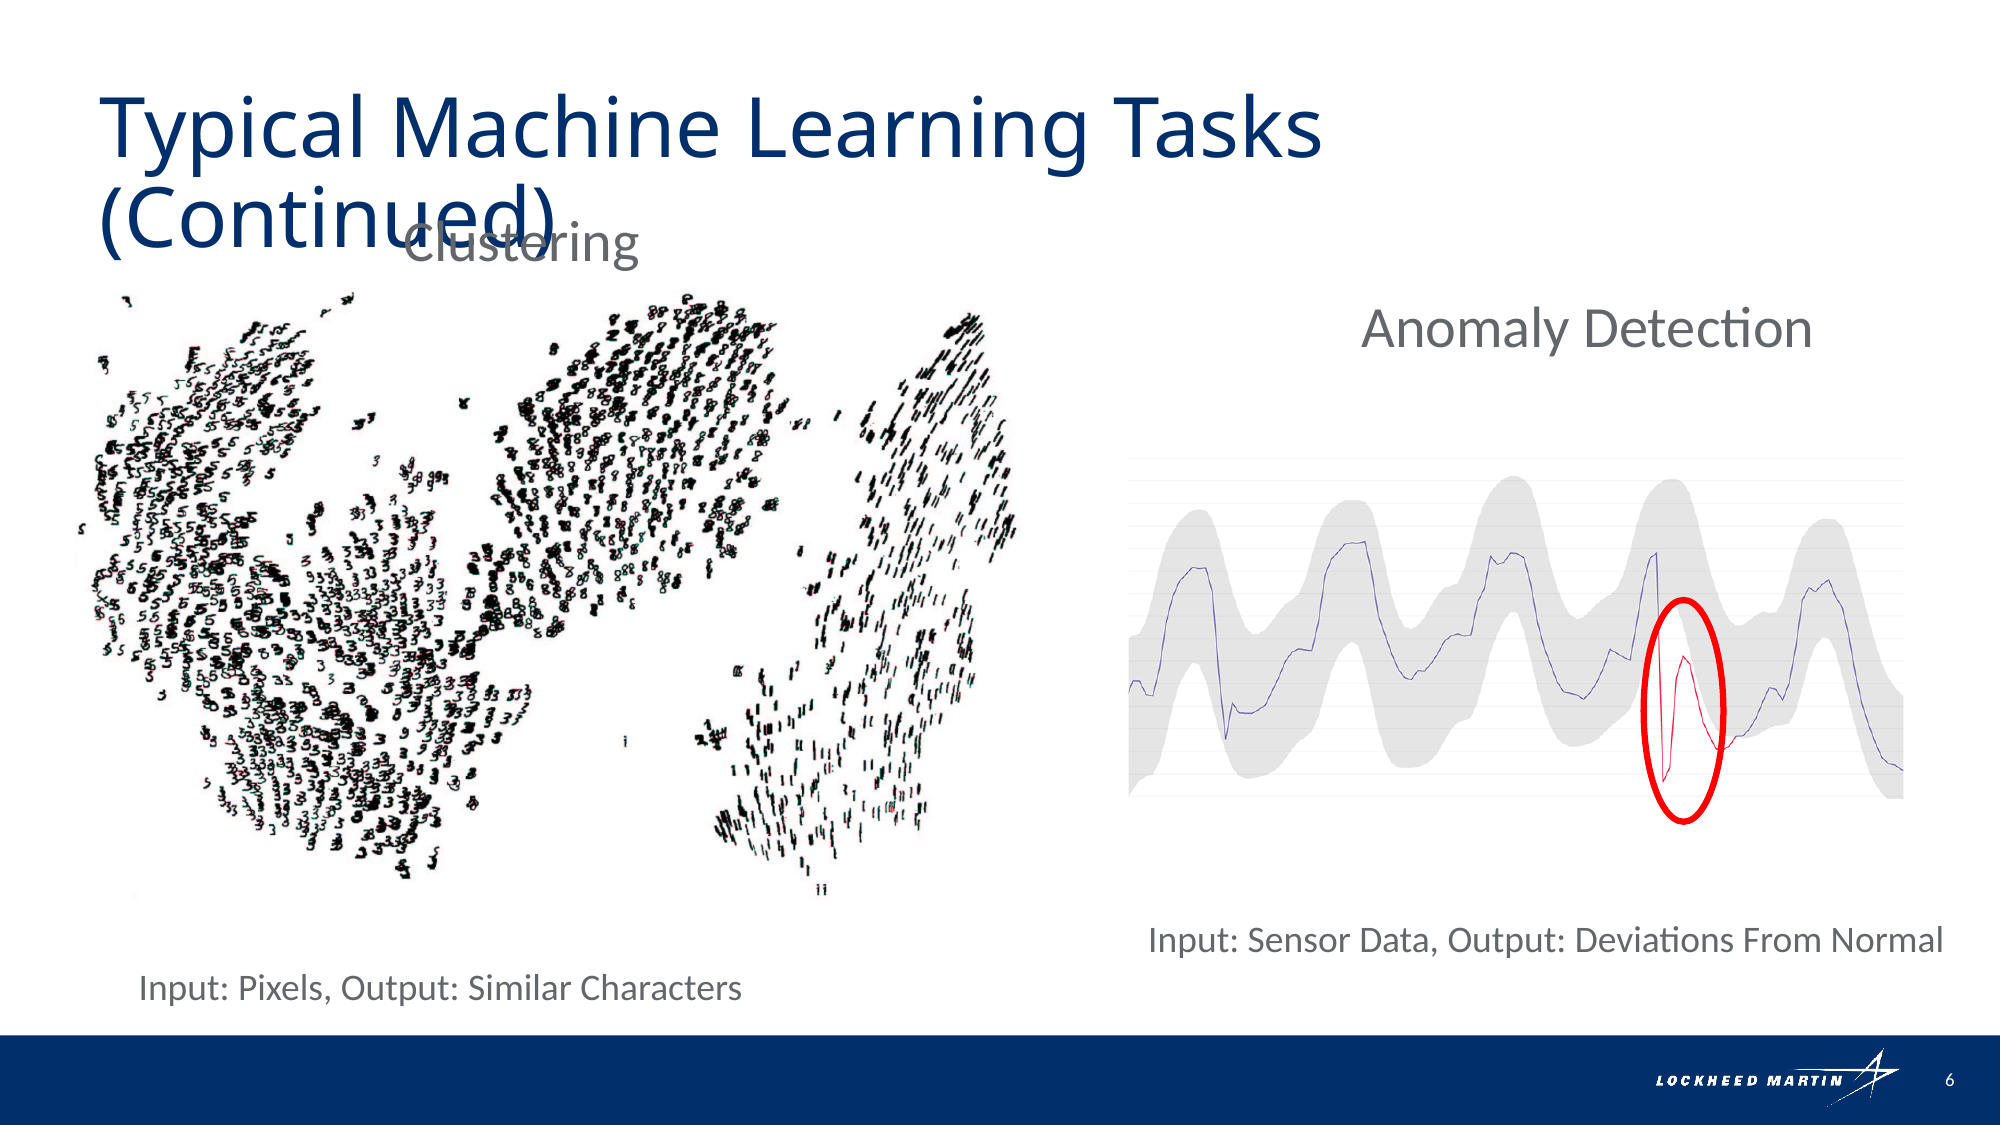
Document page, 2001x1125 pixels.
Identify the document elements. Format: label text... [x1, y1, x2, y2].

title Typical Machine Learning Tasks (Continued) [84, 77, 1810, 296]
text_box Input: Pixels, Output: Similar Characters [123, 955, 758, 1015]
text_box Anomaly Detection [1346, 281, 1830, 367]
picture [74, 281, 1059, 900]
picture [1656, 1048, 1900, 1108]
picture [1128, 450, 1904, 799]
text_box [1657, 798, 1710, 823]
text_box Clustering [388, 196, 655, 281]
text_box Input: Sensor Data, Output: Deviations From Normal [1133, 907, 1961, 968]
